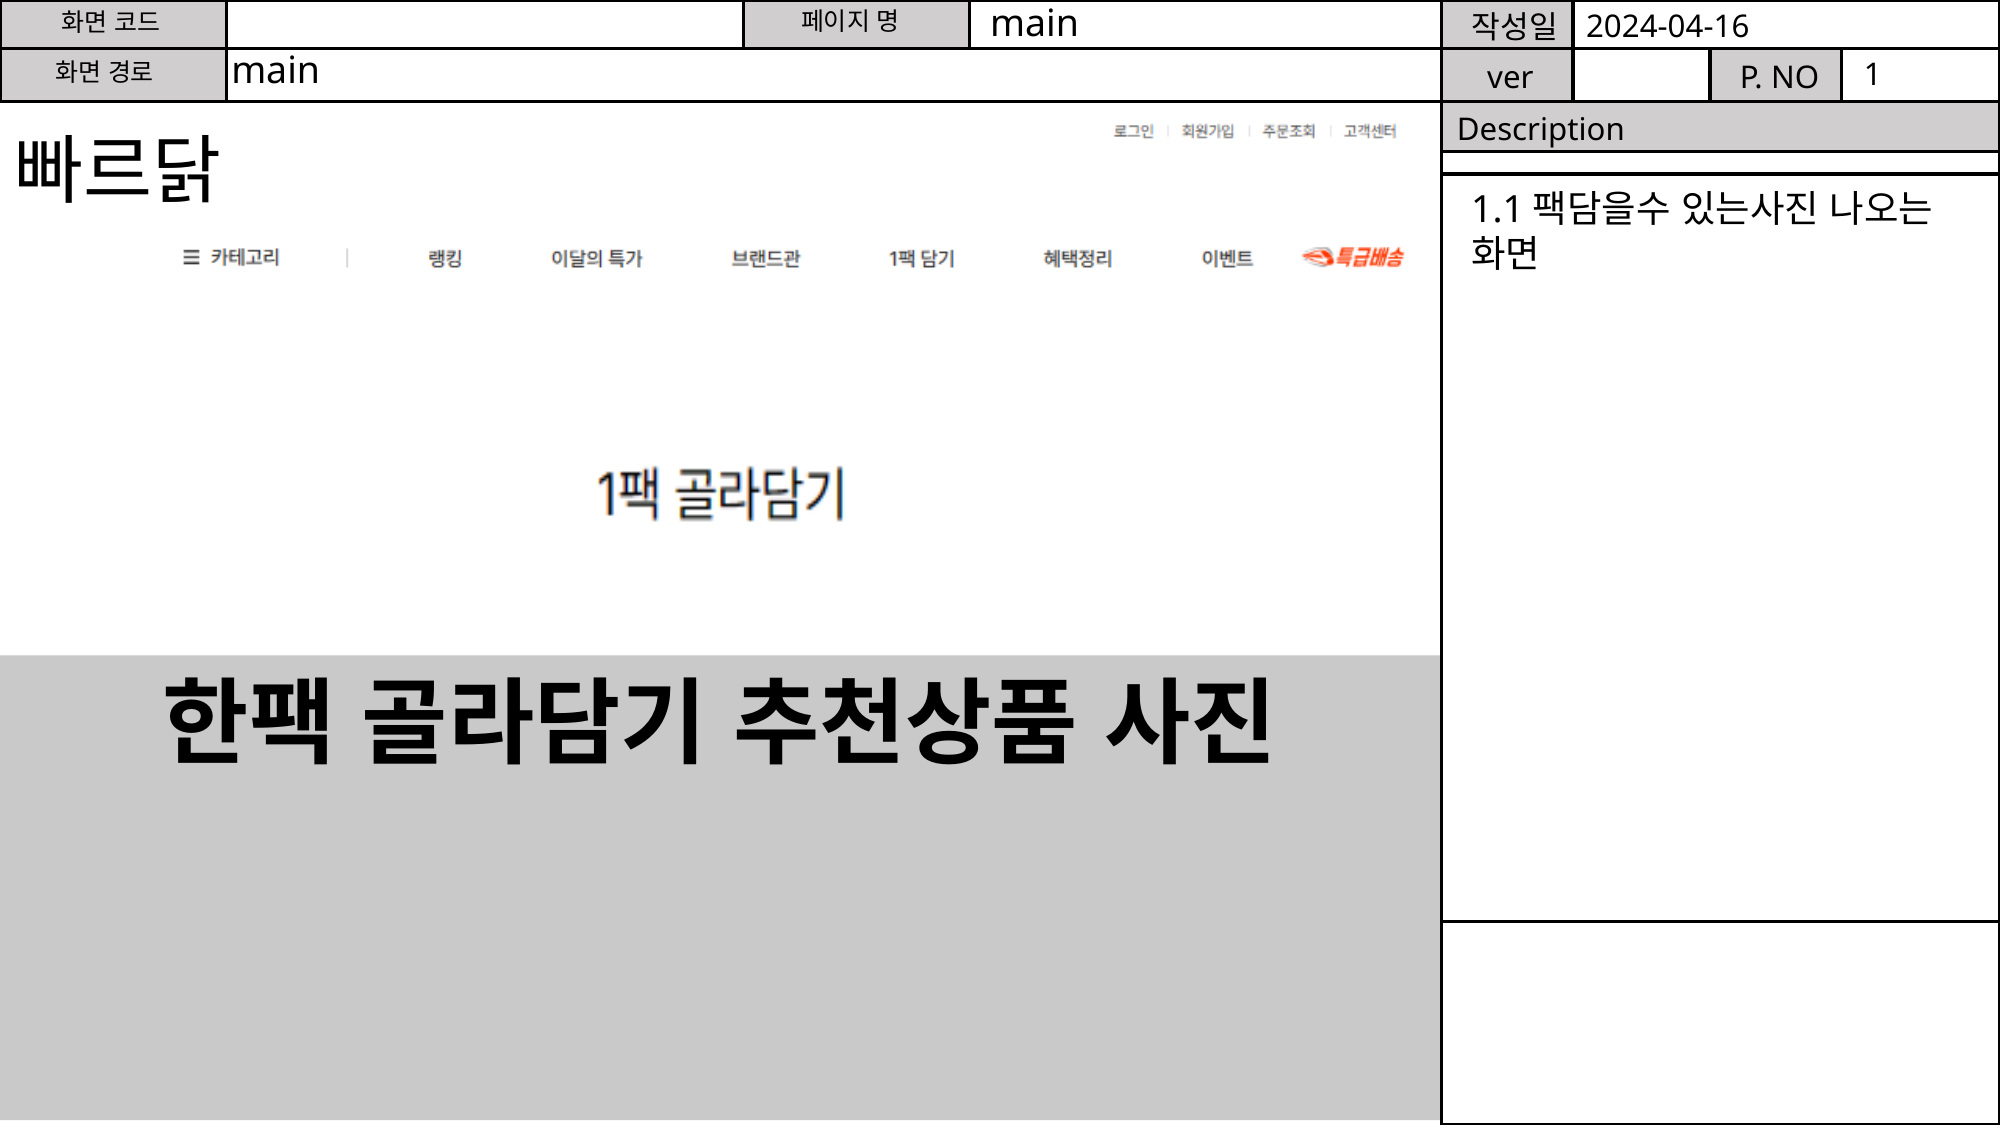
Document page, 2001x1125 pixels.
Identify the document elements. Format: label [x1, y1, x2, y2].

picture [1108, 116, 1404, 153]
picture [1295, 241, 1409, 277]
text_box [0, 0, 2000, 1125]
picture [173, 236, 1268, 282]
picture [588, 459, 857, 536]
